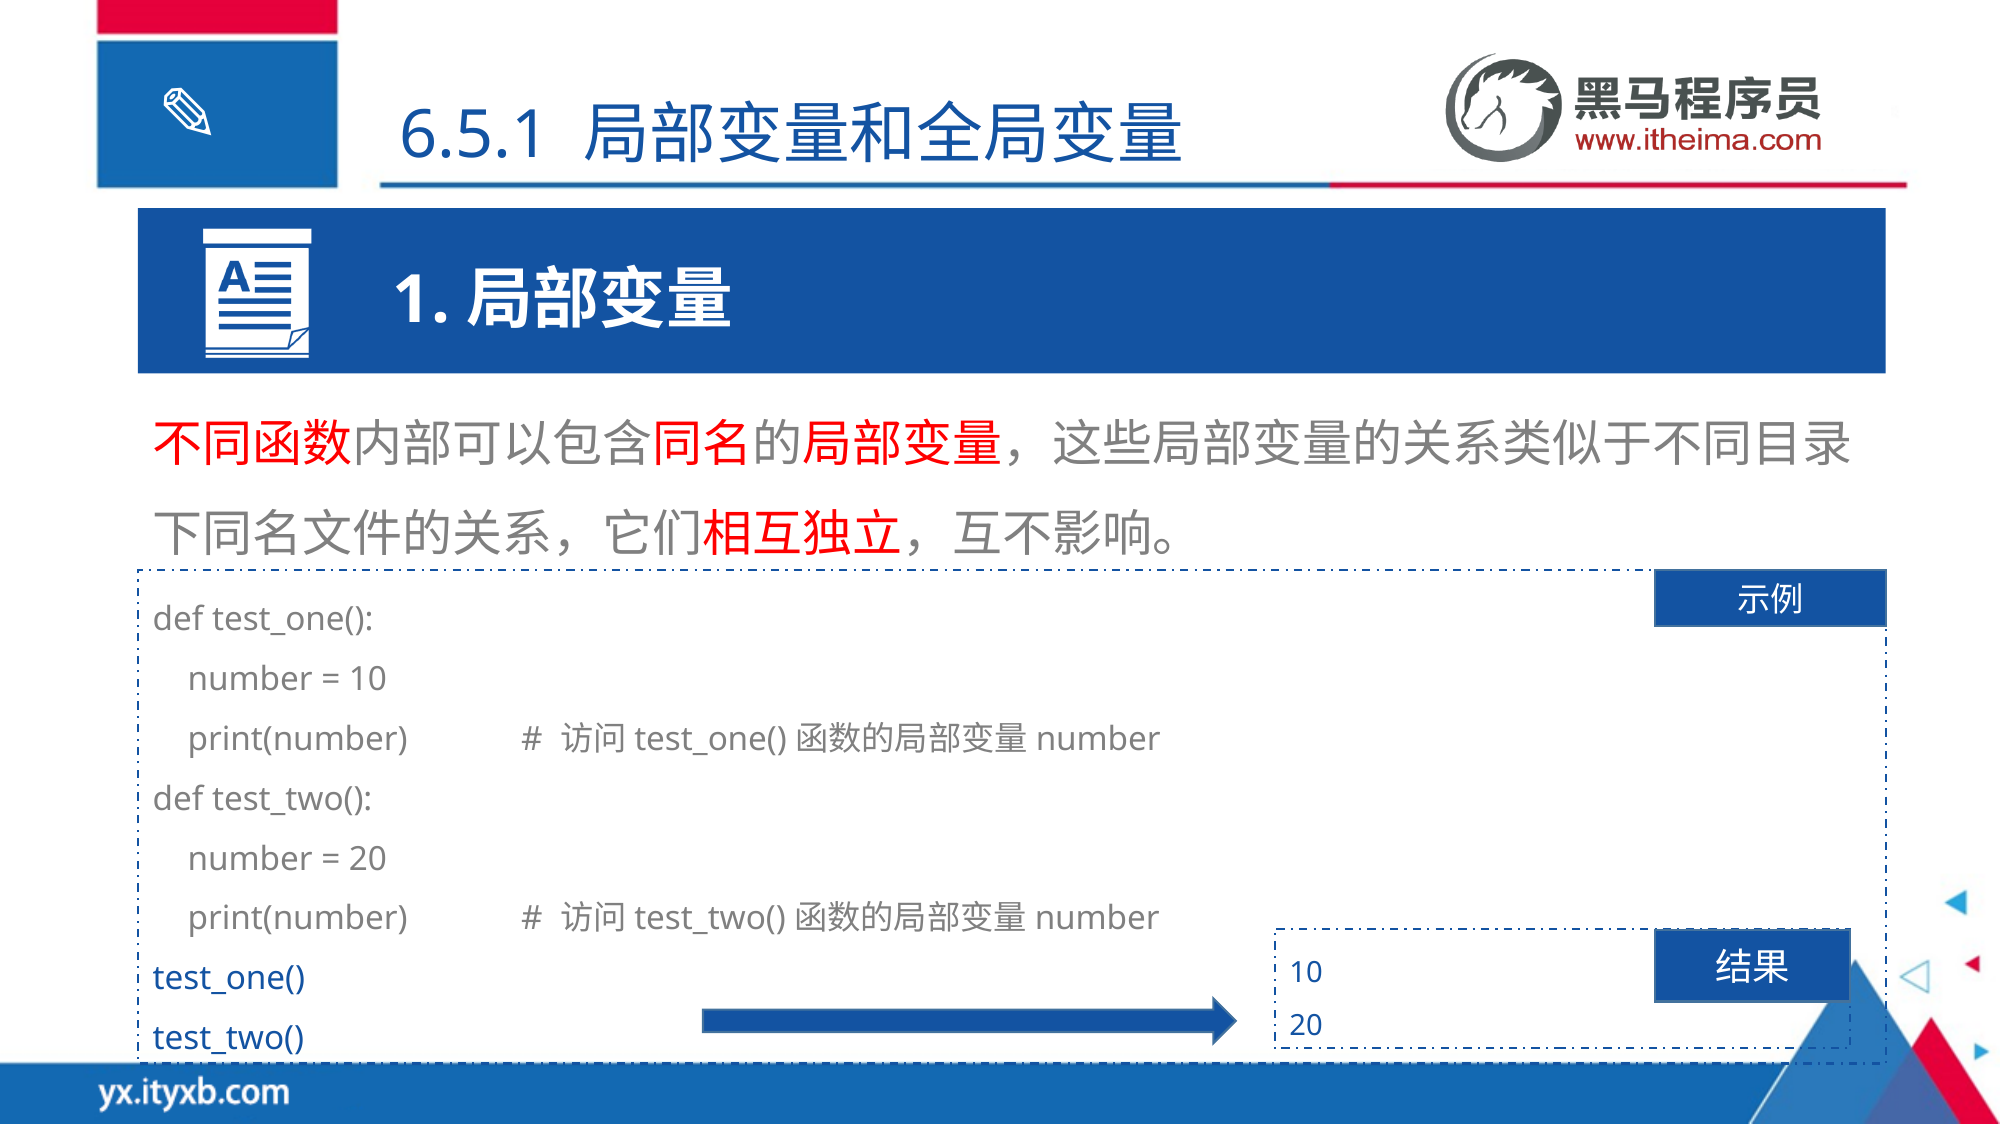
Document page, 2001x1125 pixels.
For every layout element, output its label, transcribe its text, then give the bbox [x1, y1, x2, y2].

title 6.5.1 局部变量和全局变量 [384, 34, 1534, 208]
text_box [137, 208, 1886, 374]
picture [0, 0, 2000, 1124]
text_box 不同函数内部可以包含同名的局部变量，这些局部变量的关系类似于不同目录下同名文件的关系，它们相互独立，互不影响。 [137, 374, 1886, 569]
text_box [137, 569, 1886, 1070]
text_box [702, 928, 1851, 1044]
